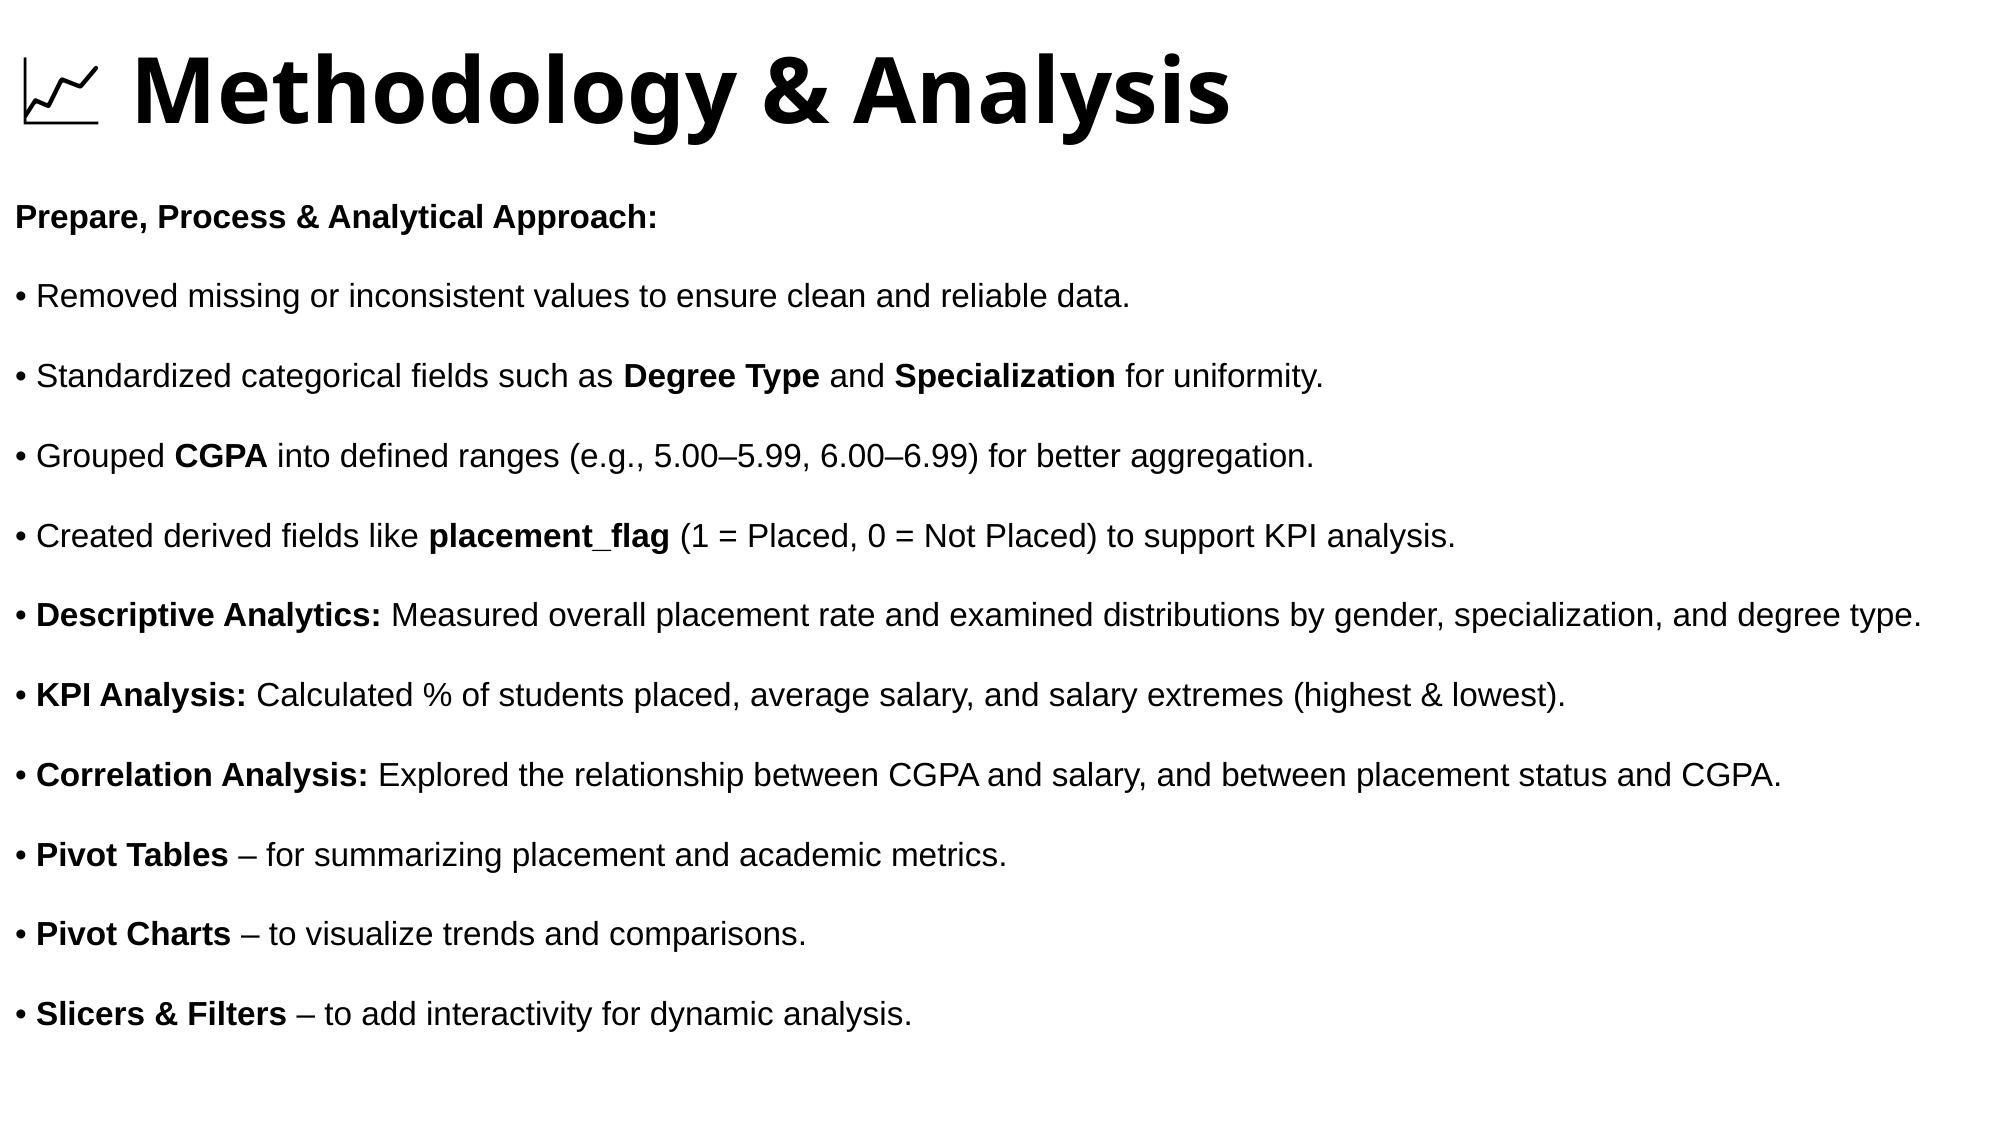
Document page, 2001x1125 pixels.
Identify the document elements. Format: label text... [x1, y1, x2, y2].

title 📈 Methodology & Analysis [0, 0, 1863, 187]
list Prepare, Process & Analytical Approach: • Removed missing or inconsistent values to ensure clean and reliable data. • Standardized categorical fields such as Degree Type and Specialization for uniformity. • Grouped CGPA into defined ranges (e.g., 5.00–5.99, 6.00–6.99) for better aggregation. • Created derived fields like placement_flag (1 = Placed, 0 = Not Placed) to support KPI analysis. • Descriptive Analytics: Measured overall placement rate and examined distributions by gender, specialization, and degree type. • KPI Analysis: Calculated % of students placed, average salary, and salary extremes (highest & lowest). • Correlation Analysis: Explored the relationship between CGPA and salary, and between placement status and CGPA. • Pivot Tables – for summarizing placement and academic metrics. • Pivot Charts – to visualize trends and comparisons. • Slicers & Filters – to add interactivity for dynamic analysis. [0, 187, 2000, 1125]
